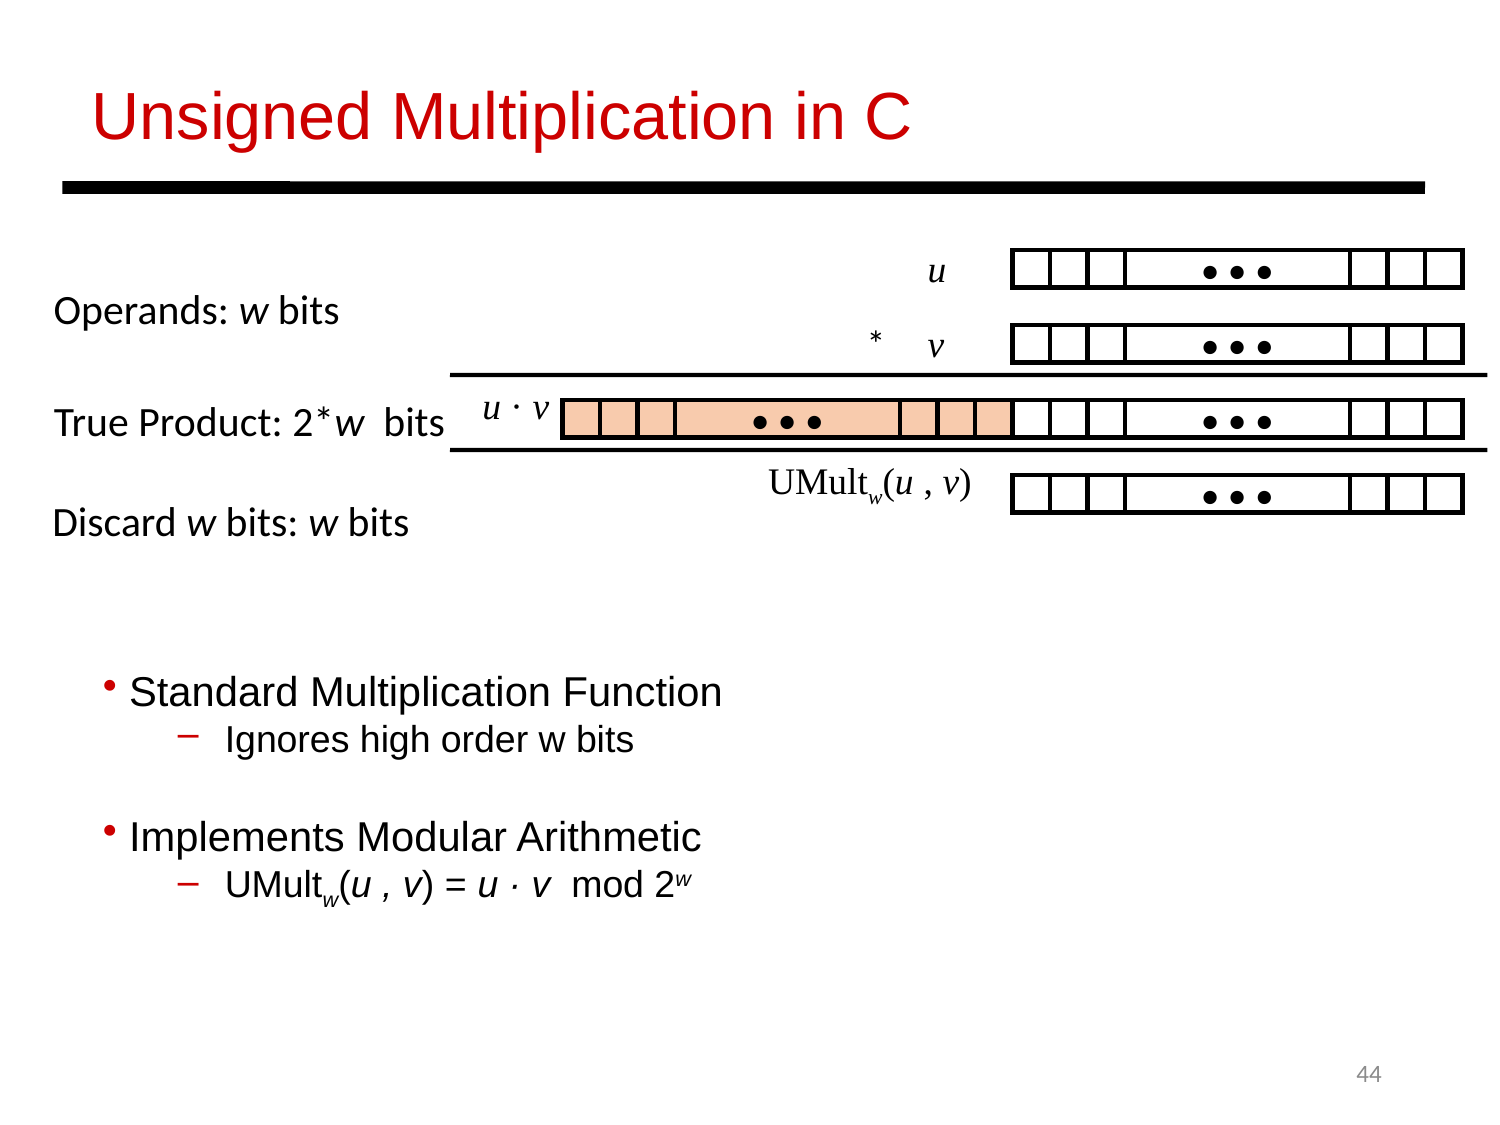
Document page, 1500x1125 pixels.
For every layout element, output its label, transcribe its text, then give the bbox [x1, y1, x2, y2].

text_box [562, 399, 1013, 438]
text_box Discard w bits: w bits [37, 487, 438, 553]
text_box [1013, 399, 1463, 438]
text_box u · v [467, 374, 564, 435]
text_box True Product: 2*w bits [39, 387, 460, 453]
text_box u [912, 237, 962, 298]
text_box * [851, 312, 901, 373]
slide_number 44 [1059, 1042, 1397, 1103]
text_box UMultw(u , v) [753, 449, 987, 516]
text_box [1012, 324, 1463, 363]
text_box Unsigned Multiplication in C [76, 65, 929, 160]
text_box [1012, 474, 1463, 513]
text_box Operands: w bits [38, 275, 355, 340]
text_box Standard Multiplication Function Ignores high order w bits Implements Modular Arithmetic UMultw(u , v) = u · v mod 2w [88, 657, 1434, 919]
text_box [1012, 249, 1463, 288]
text_box v [912, 312, 960, 373]
